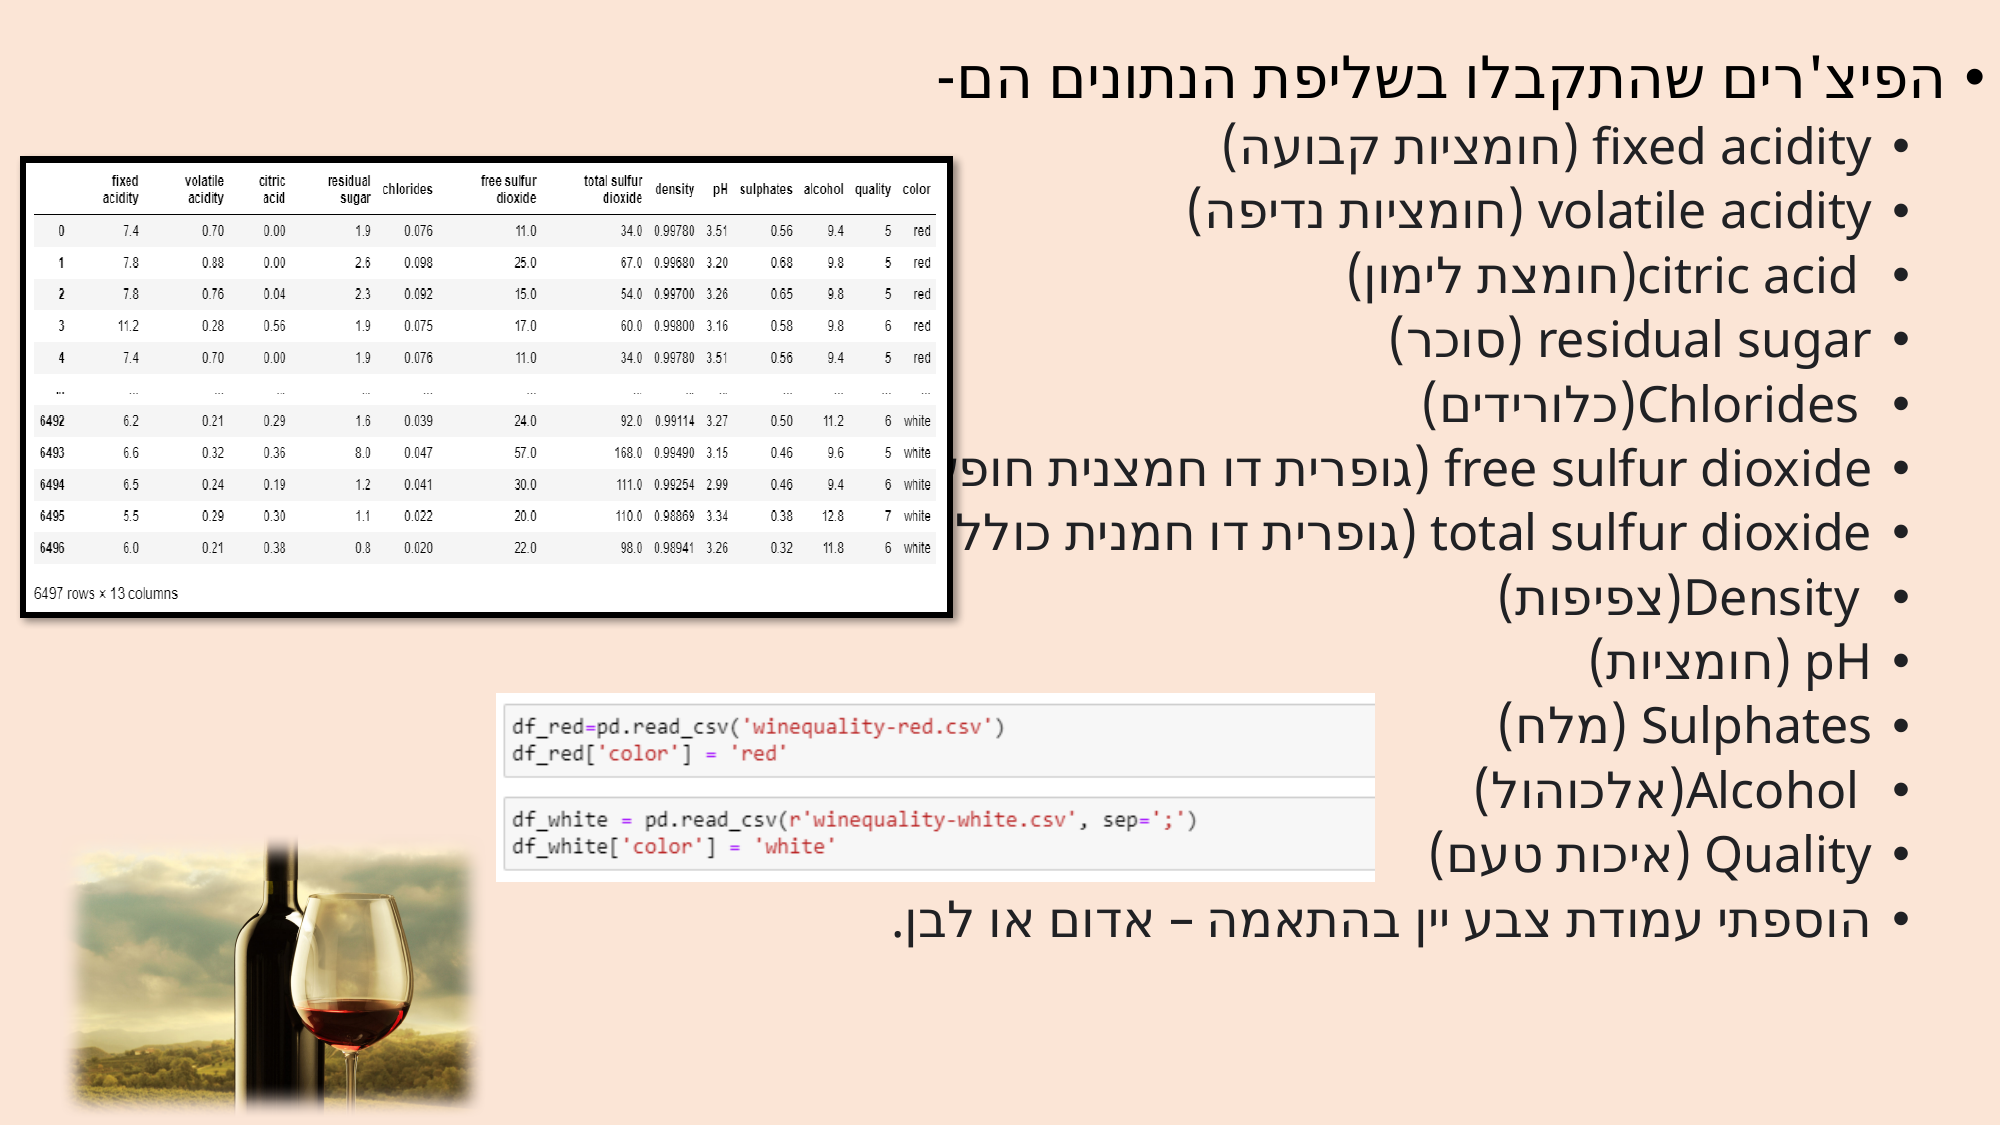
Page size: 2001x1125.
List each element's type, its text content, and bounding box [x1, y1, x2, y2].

list הפיצ'רים שהתקבלו בשליפת הנתונים הם- fixed acidity (חומציות קבועה) volatile acidity (חומציות נדיפה) citric acid(חומצת לימון) residual sugar (סוכר) Chlorides(כלורידים) free sulfur dioxide (גופרית דו חמצנית חופשית) total sulfur dioxide (גופרית דו חמנית כוללת) Density(צפיפות) pH (חומציות) Sulphates (מלח) Alcohol(אלכוהול) Quality (איכות טעם) הוספתי עמודת צבע יין בהתאמה – אדום או לבן. [632, 40, 2000, 976]
picture [59, 832, 487, 1119]
picture [25, 162, 948, 612]
picture [496, 693, 1375, 882]
